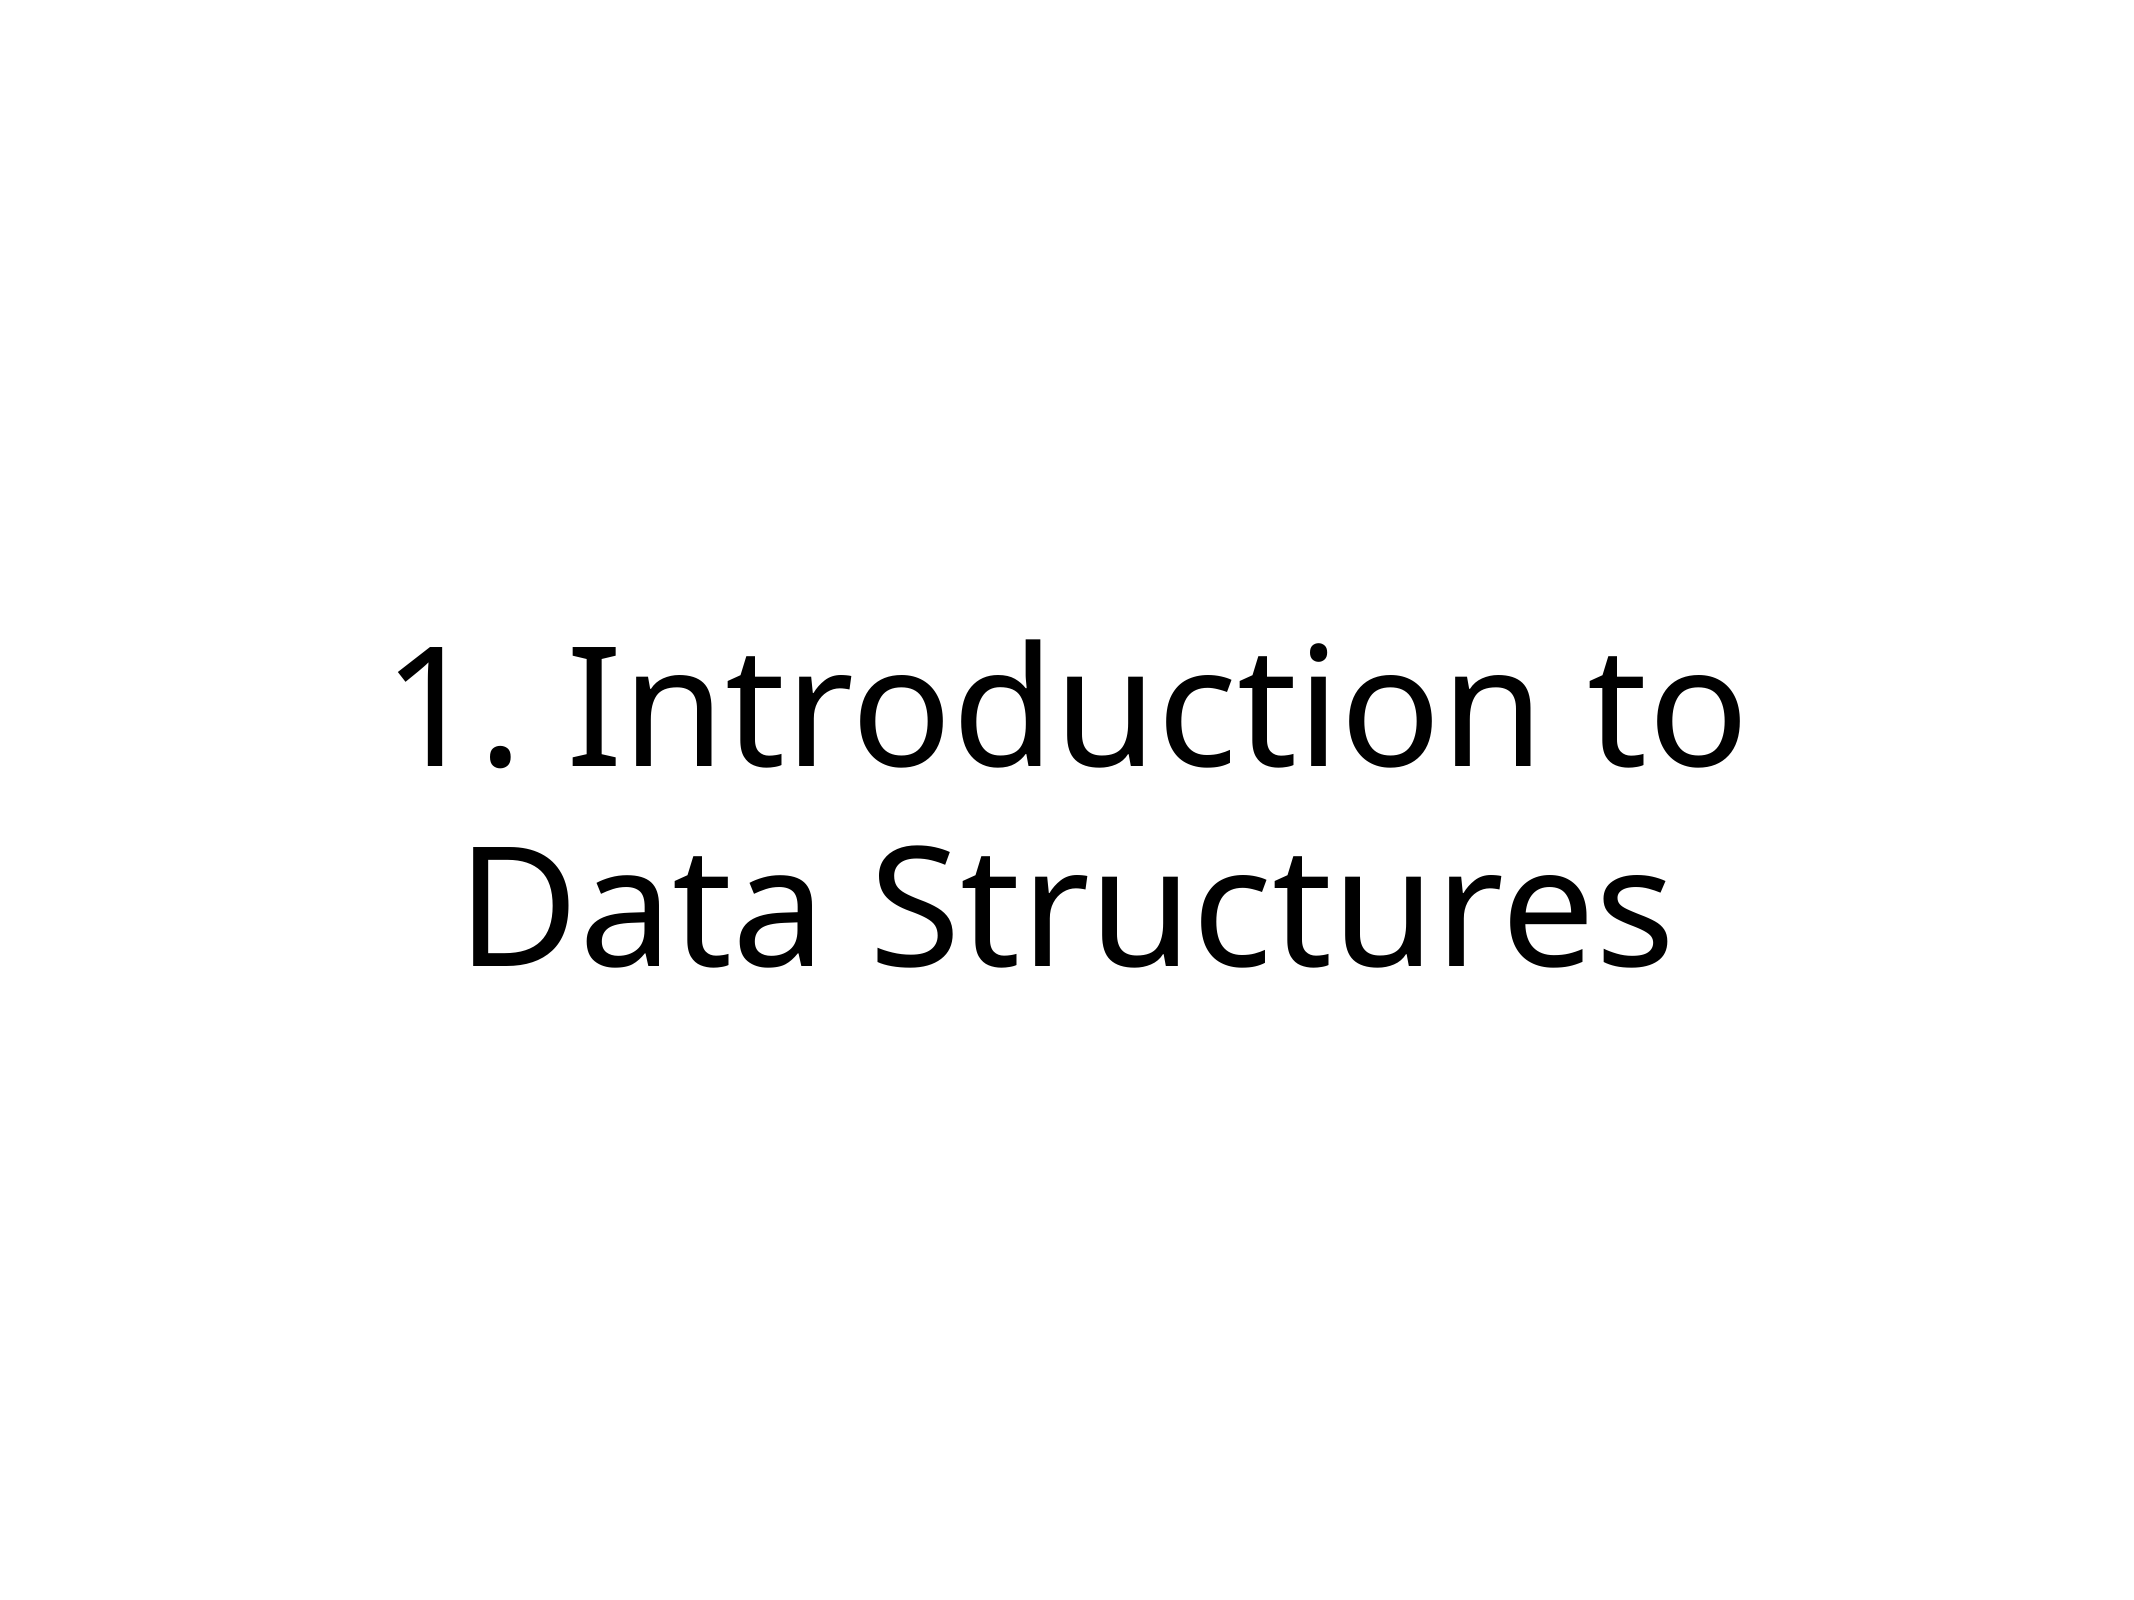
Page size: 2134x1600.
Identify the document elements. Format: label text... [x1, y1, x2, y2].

title 1. Introduction to Data Structures [207, 528, 1926, 1072]
